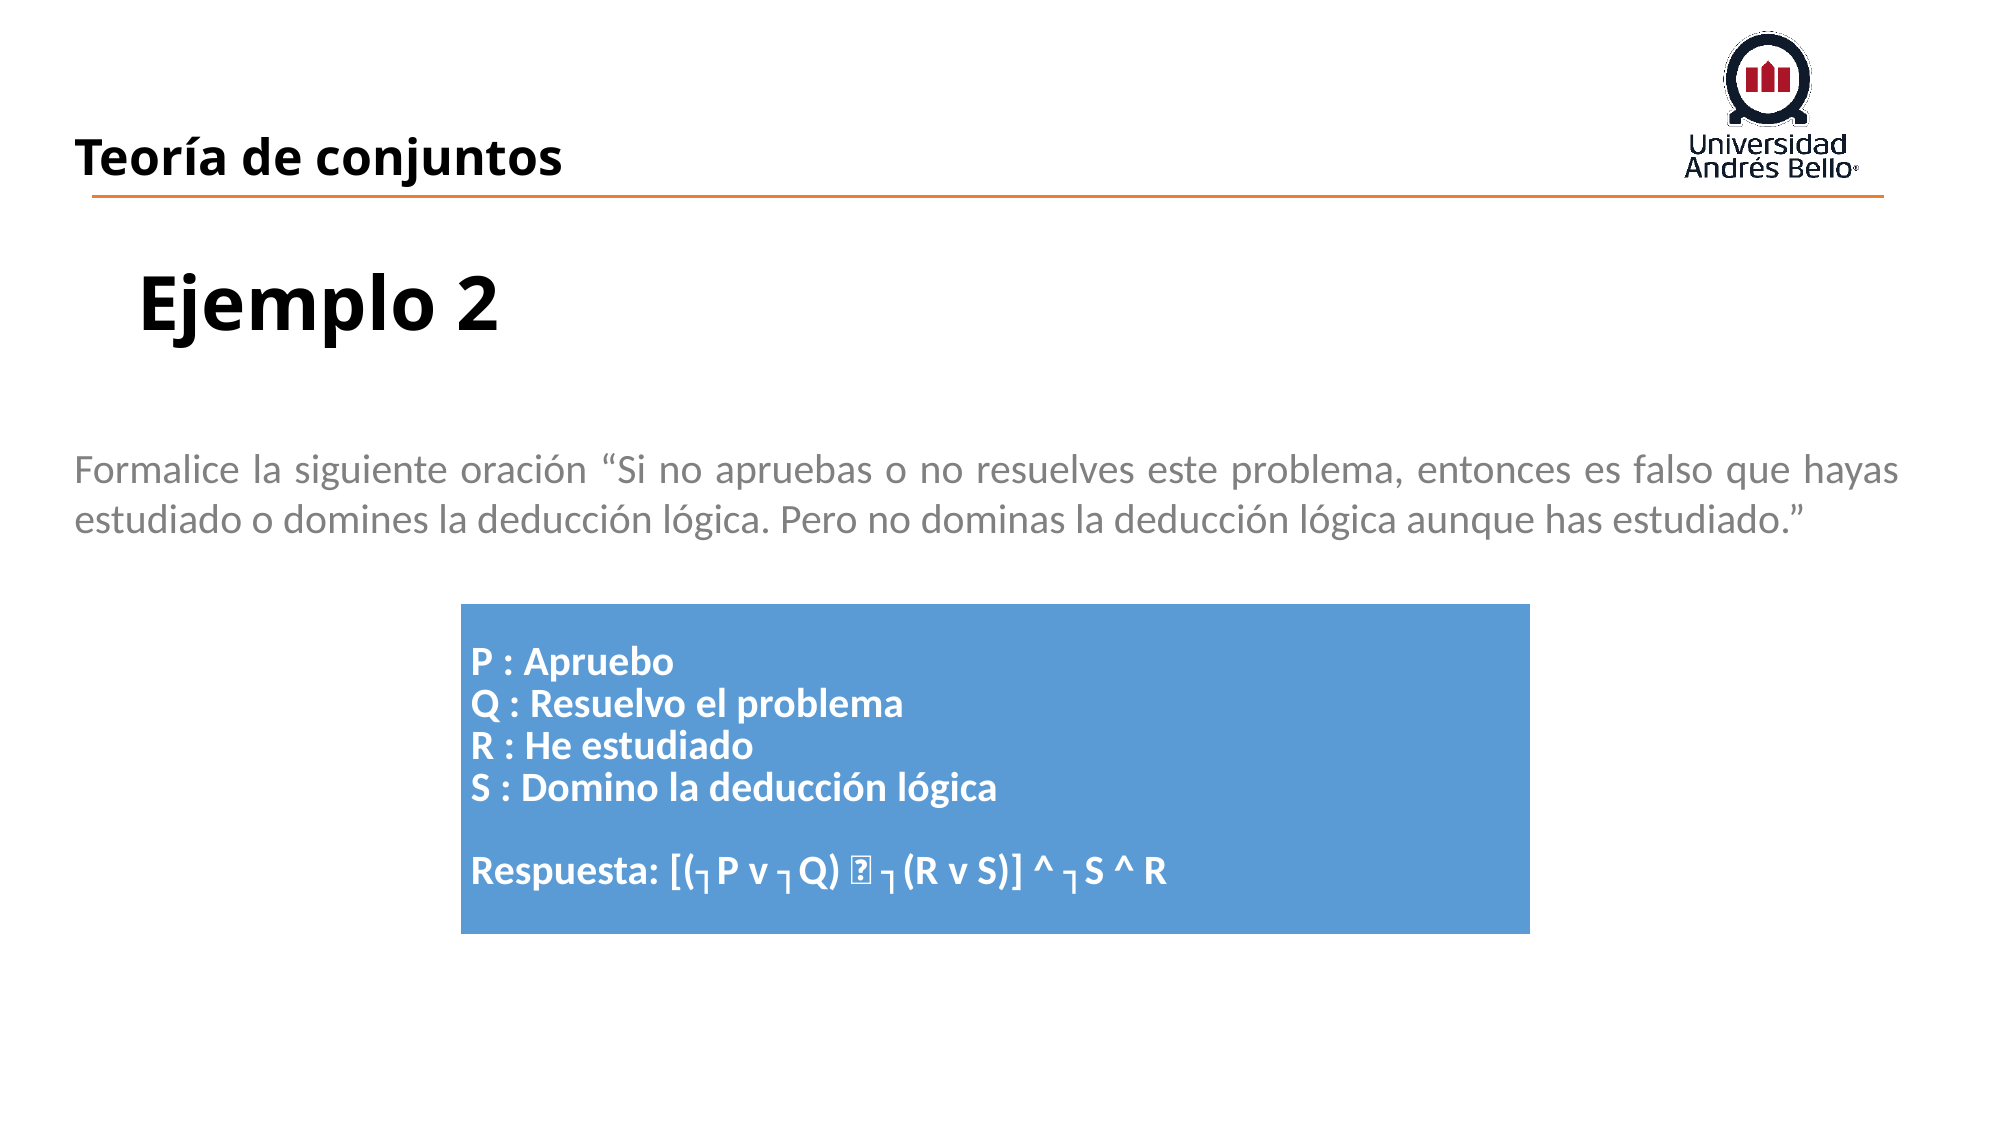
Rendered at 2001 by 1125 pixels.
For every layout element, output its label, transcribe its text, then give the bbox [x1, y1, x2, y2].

table_header P : Apruebo Q : Resuelvo el problema R : He estudiado S : Domino la deducción lógica Respuesta: [(┐P v ┐Q)  ┐(R v S)] ^ ┐S ^ R [461, 604, 1530, 934]
text_box Ejemplo 2 [122, 247, 1672, 379]
picture [1684, 31, 1859, 179]
text_box Teoría de conjuntos [59, 118, 1156, 235]
text_box Formalice la siguiente oración “Si no apruebas o no resuelves este problema, entonces es falso que hayas estudiado o domines la deducción lógica. Pero no dominas la deducción lógica aunque has estudiado.” [59, 433, 1916, 931]
